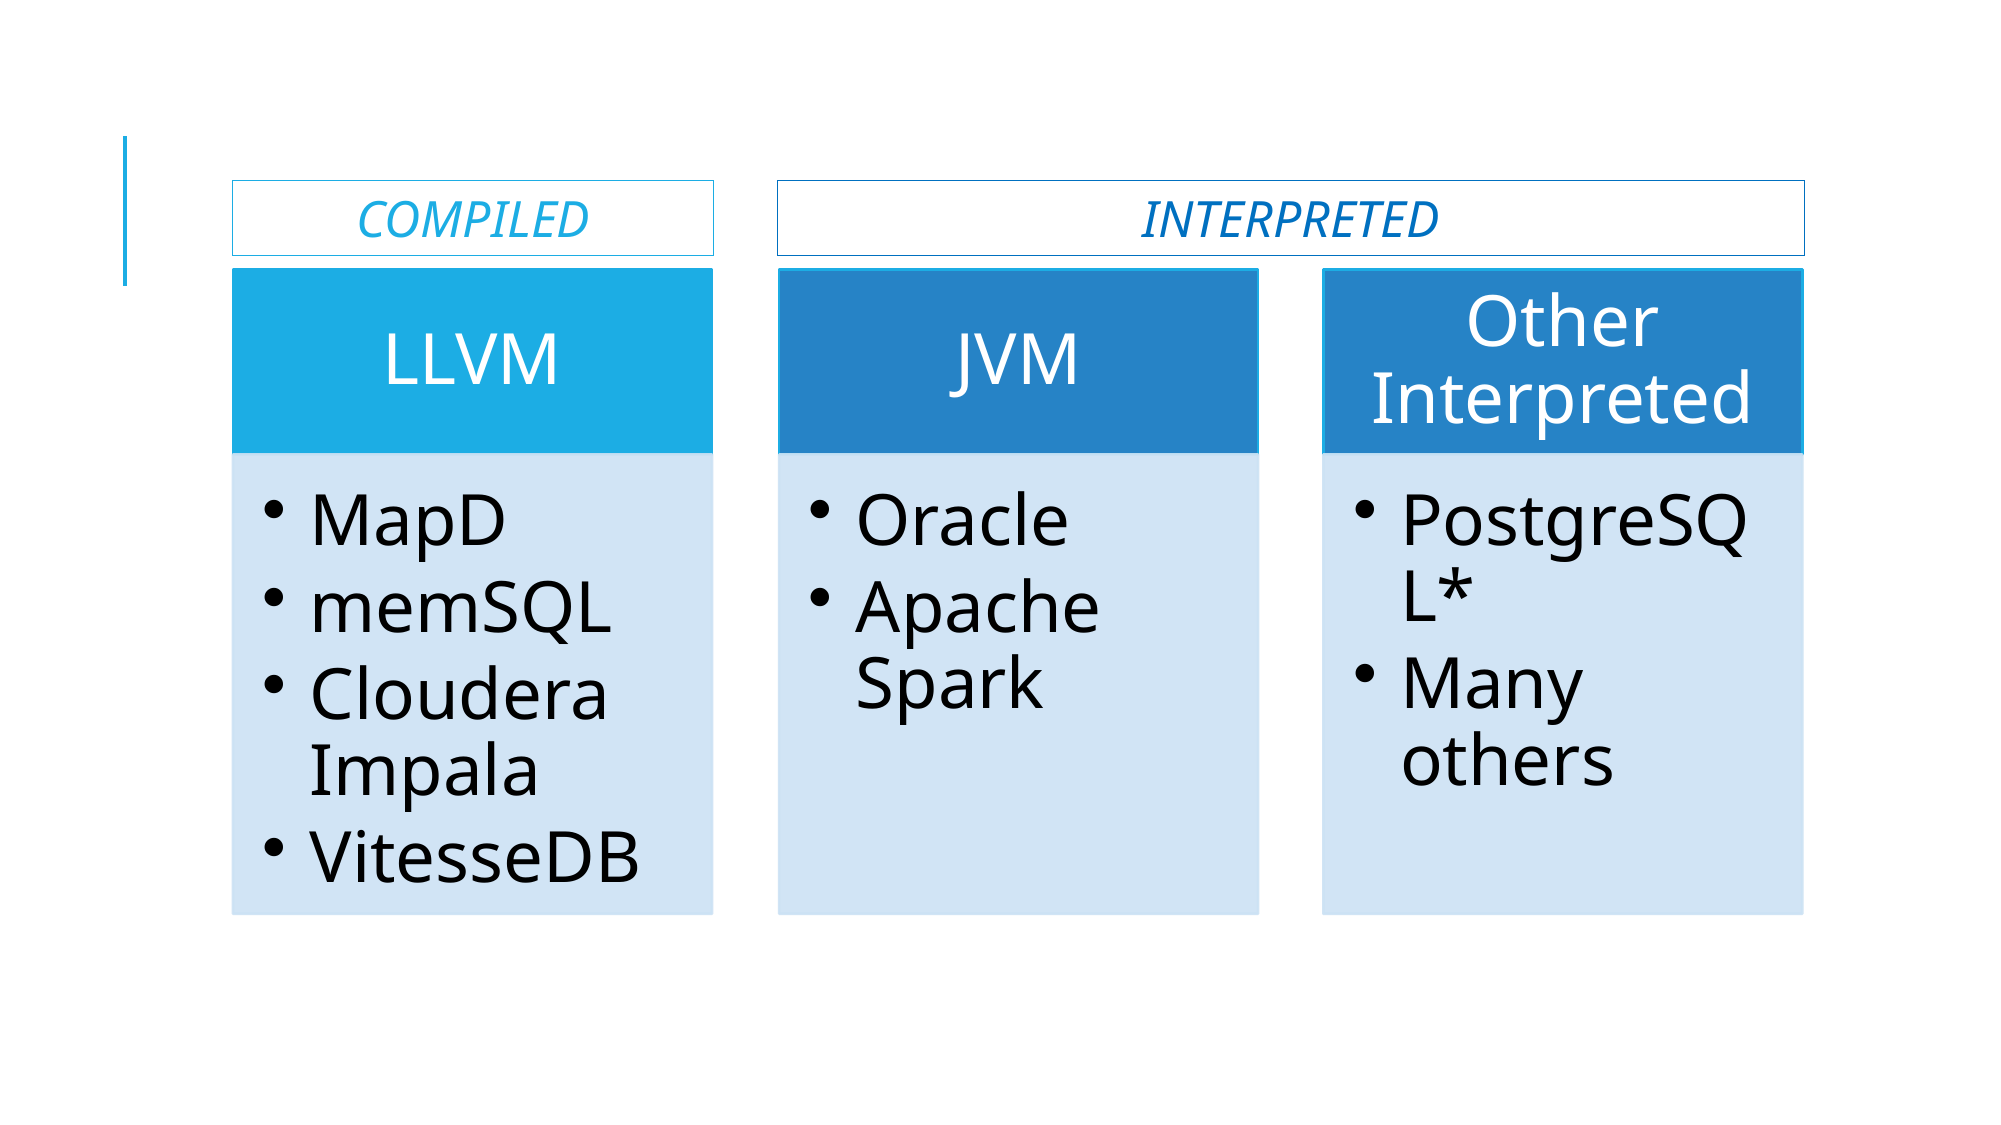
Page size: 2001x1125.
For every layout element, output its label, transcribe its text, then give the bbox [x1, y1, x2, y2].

text_box COMPILED [232, 180, 714, 231]
text_box INTERPRETED [777, 180, 1805, 230]
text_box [232, 234, 1805, 949]
